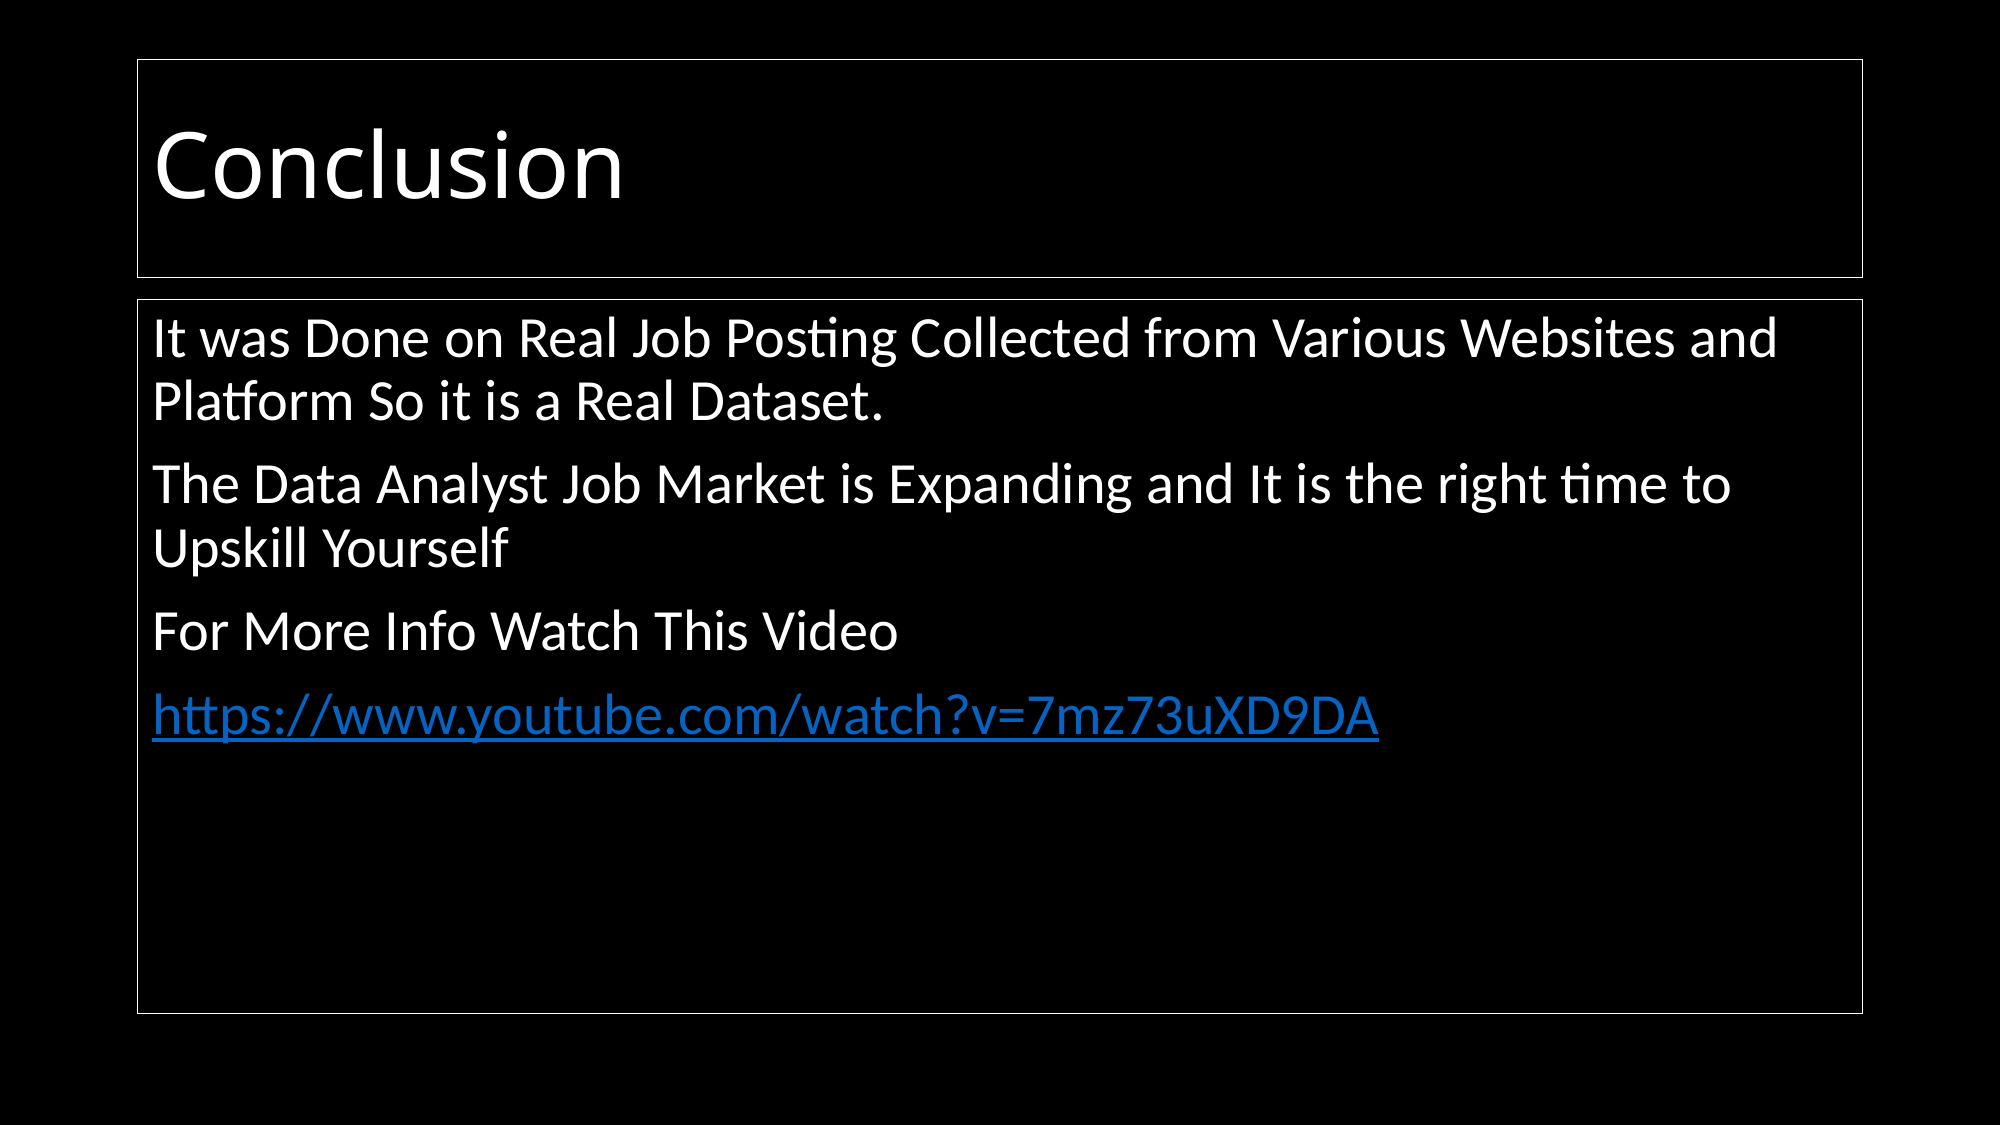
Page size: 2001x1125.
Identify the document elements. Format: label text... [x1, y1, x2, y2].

title Conclusion [137, 59, 1863, 278]
list It was Done on Real Job Posting Collected from Various Websites and Platform So it is a Real Dataset. The Data Analyst Job Market is Expanding and It is the right time to Upskill Yourself For More Info Watch This Video https://www.youtube.com/watch?v=7mz73uXD9DA [137, 299, 1863, 1014]
